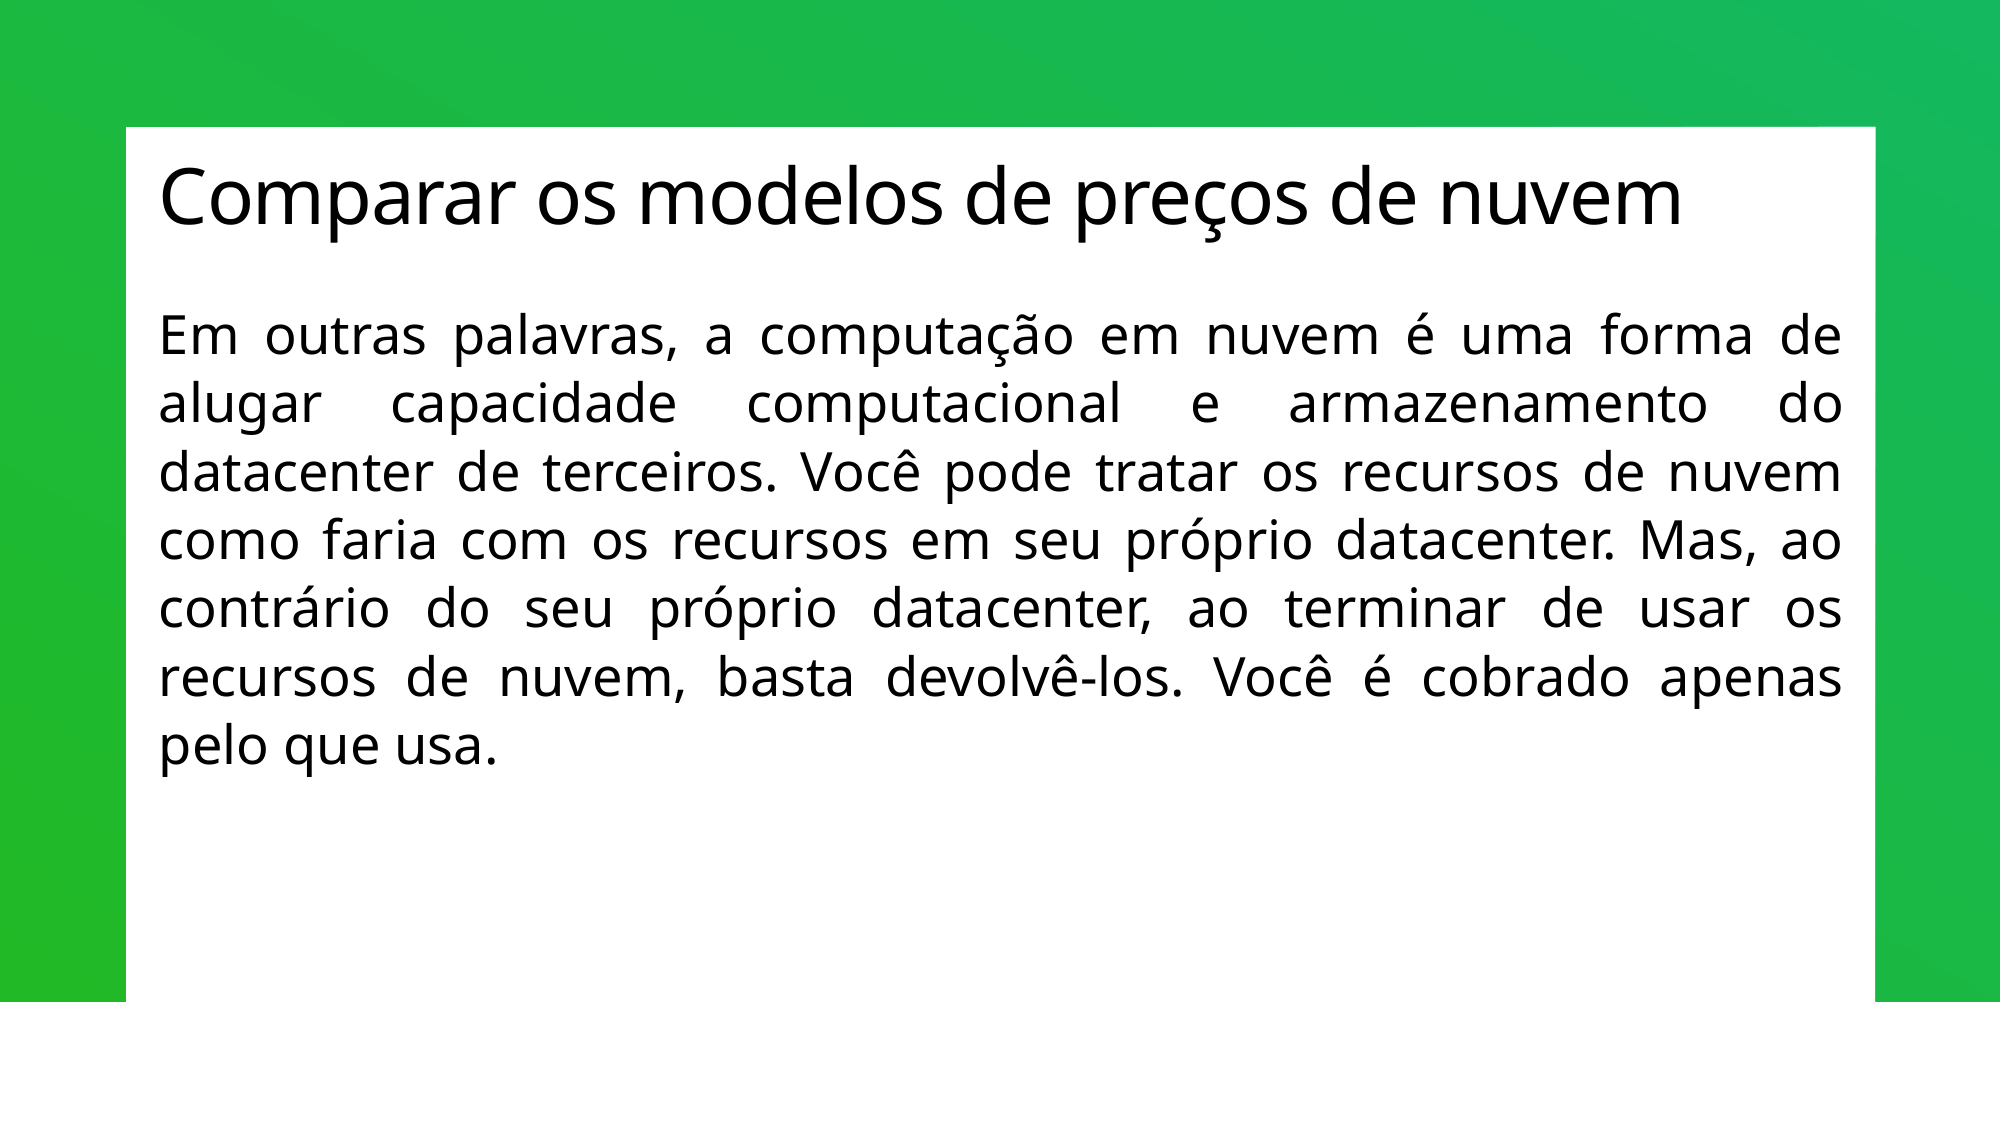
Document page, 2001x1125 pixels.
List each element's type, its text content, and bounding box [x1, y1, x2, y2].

list Em outras palavras, a computação em nuvem é uma forma de alugar capacidade computacional e armazenamento do datacenter de terceiros. Você pode tratar os recursos de nuvem como faria com os recursos em seu próprio datacenter. Mas, ao contrário do seu próprio datacenter, ao terminar de usar os recursos de nuvem, basta devolvê-los. Você é cobrado apenas pelo que usa. [143, 289, 1861, 1003]
title Comparar os modelos de preços de nuvem [143, 145, 1861, 270]
